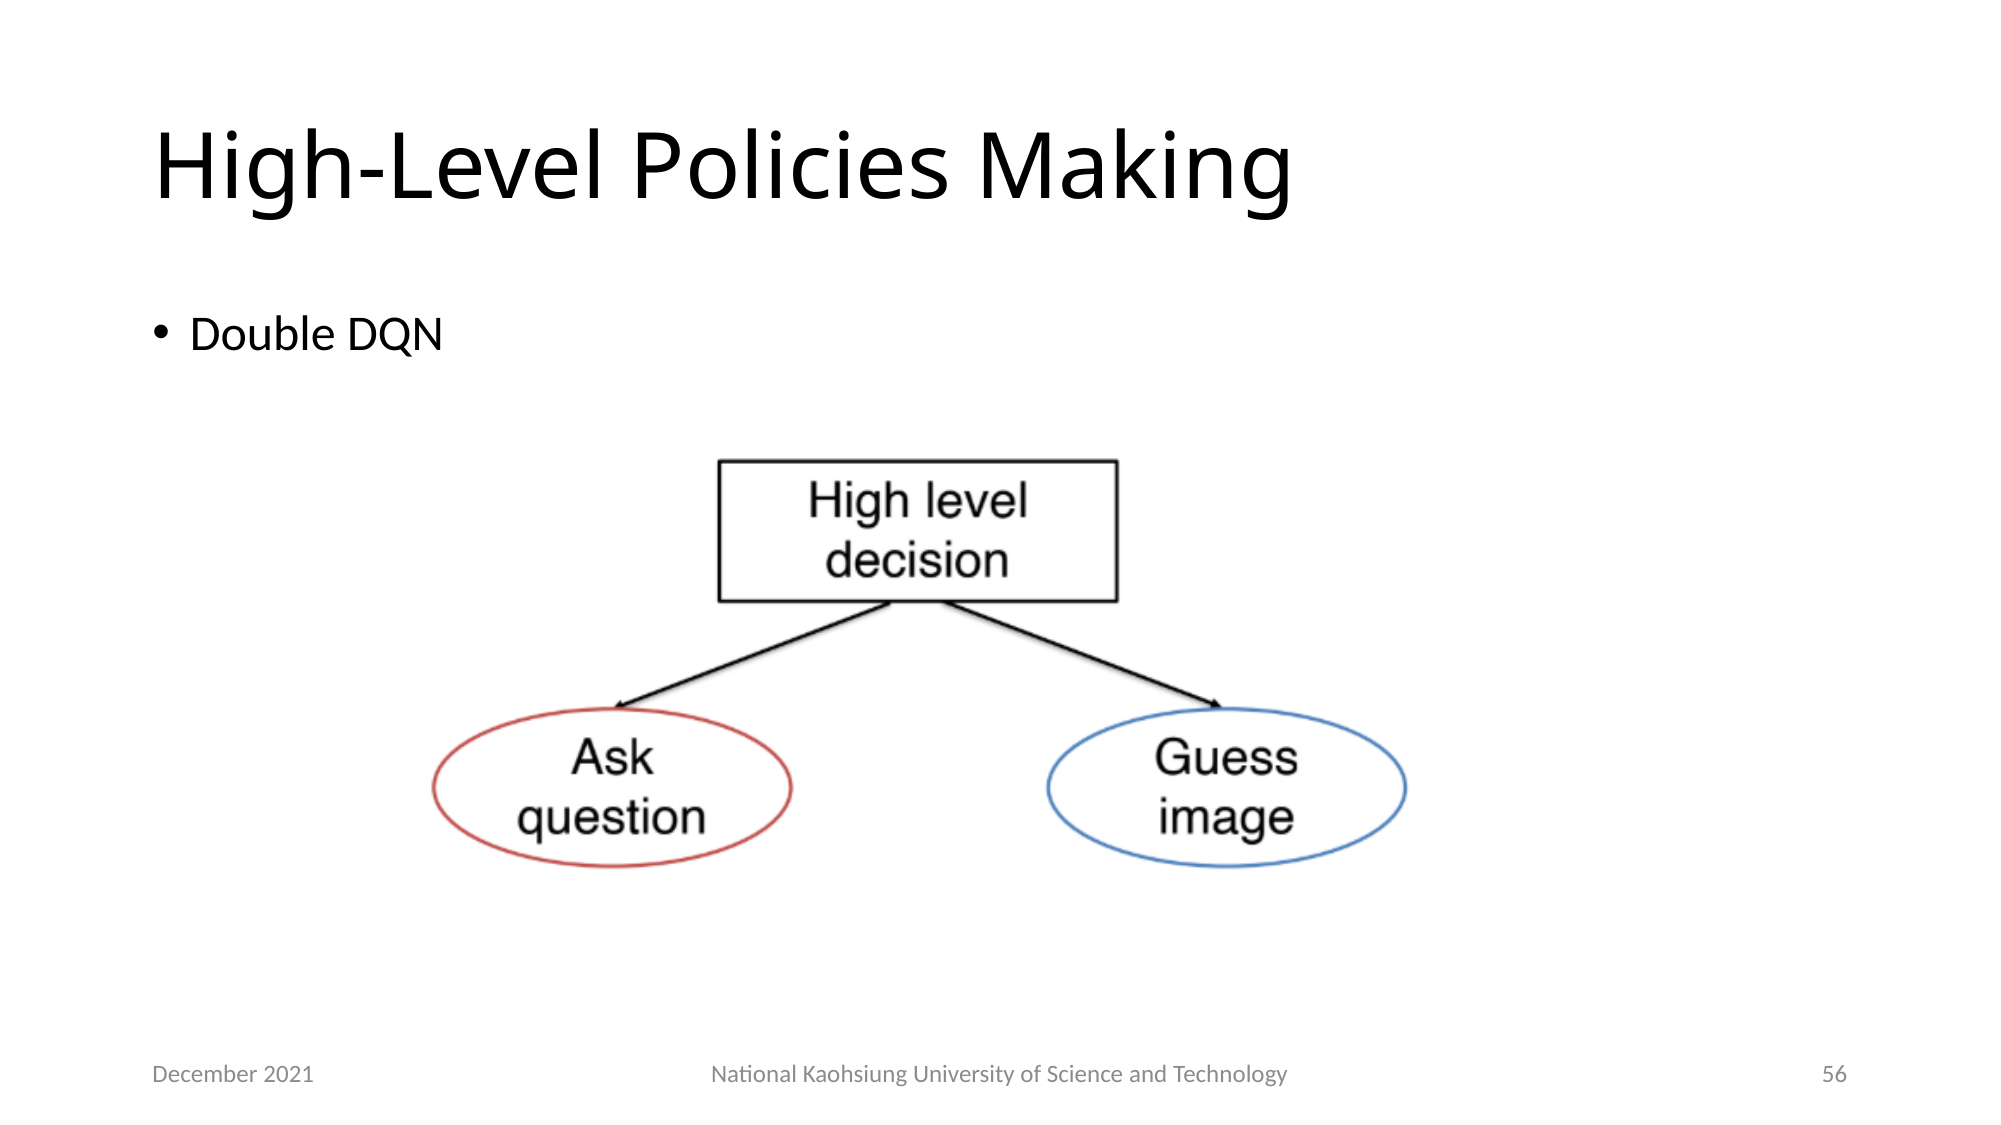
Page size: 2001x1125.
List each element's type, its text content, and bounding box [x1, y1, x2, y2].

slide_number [137, 1042, 588, 1103]
title High-Level Policies Making [137, 59, 1863, 278]
footer National Kaohsiung University of Science and Technology [662, 1042, 1338, 1103]
slide_number 56 [1412, 1042, 1863, 1103]
list Double DQN [137, 299, 1863, 1014]
picture [382, 457, 1528, 883]
